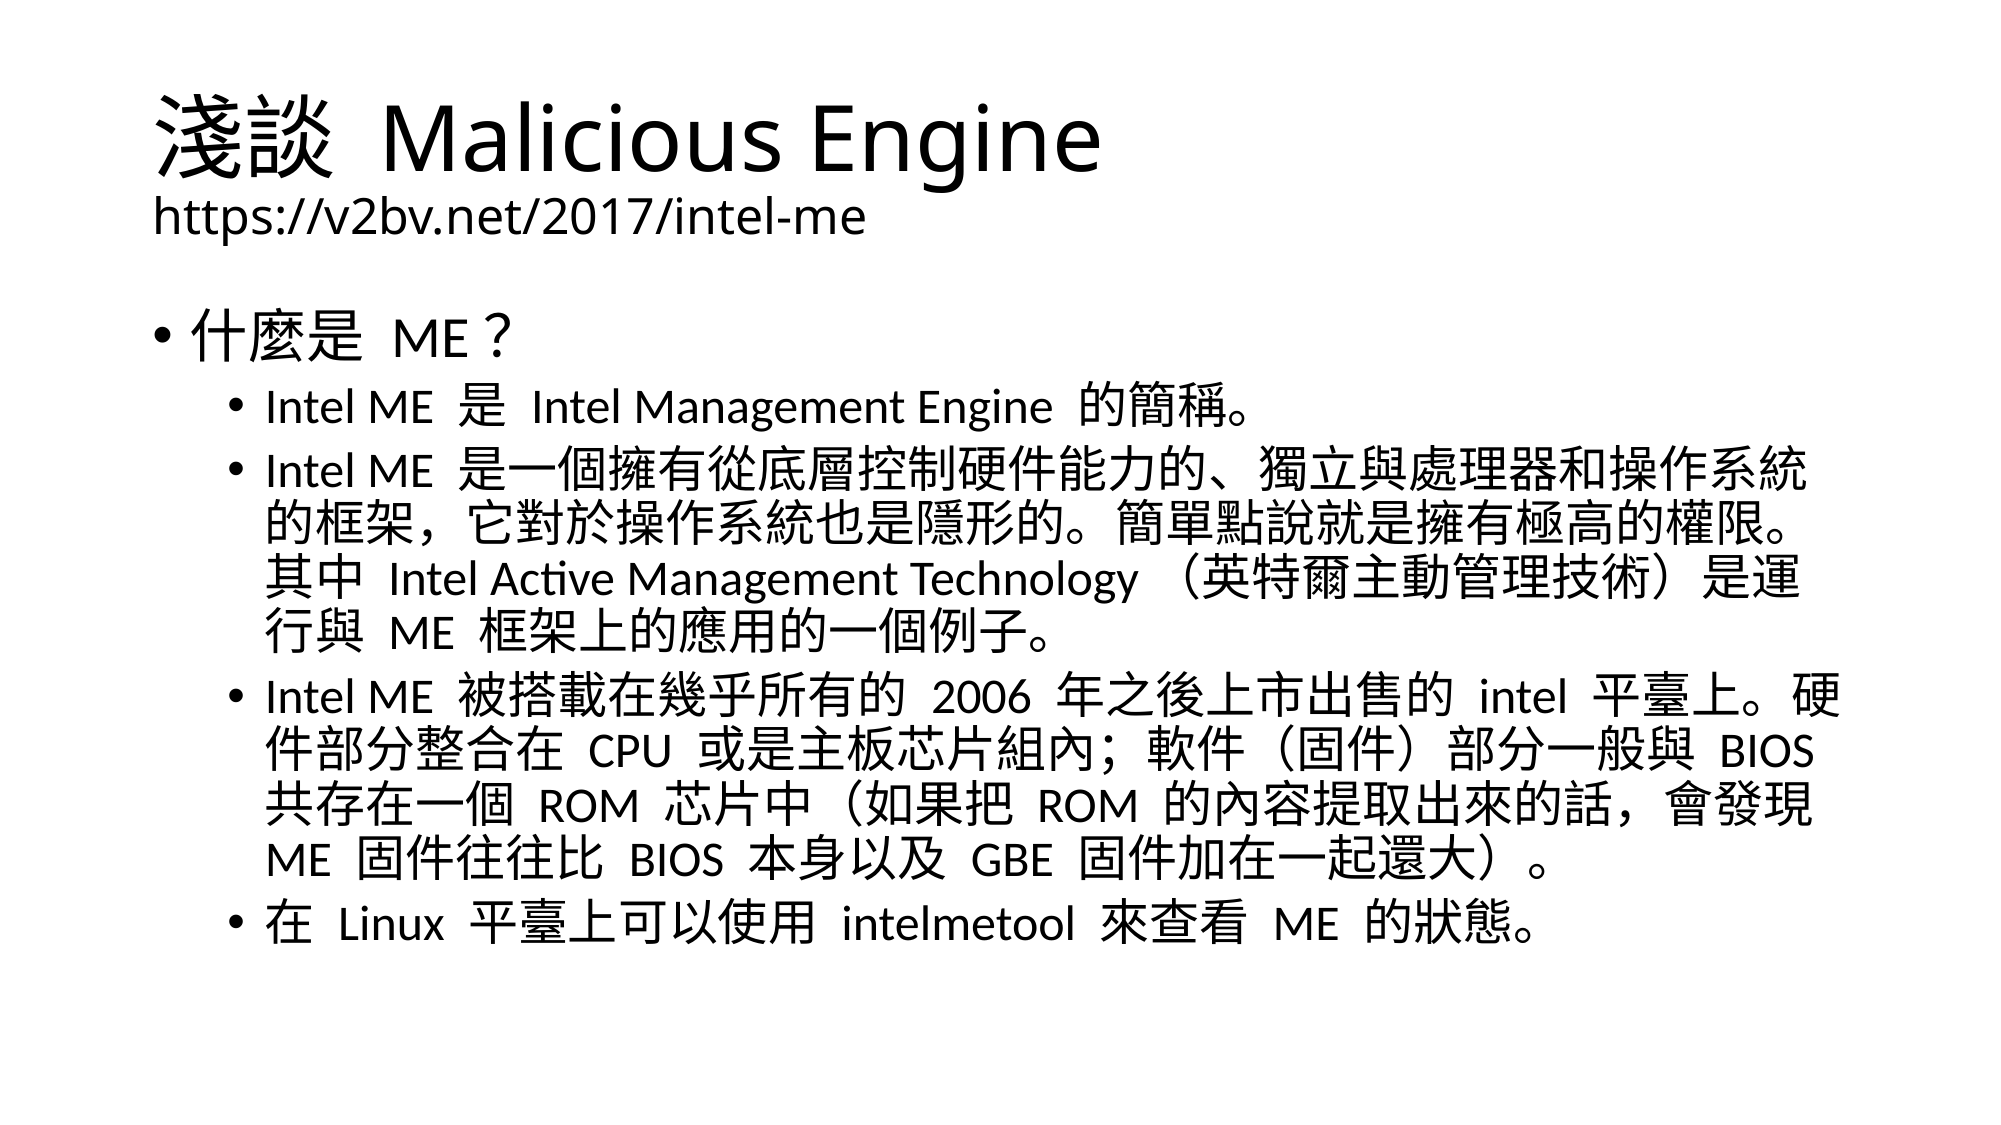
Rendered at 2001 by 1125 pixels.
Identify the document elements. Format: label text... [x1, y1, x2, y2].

list 什麼是 ME？ Intel ME 是 Intel Management Engine 的簡稱。 Intel ME 是一個擁有從底層控制硬件能力的、獨立與處理器和操作系統的框架，它對於操作系統也是隱形的。簡單點說就是擁有極高的權限。其中 Intel Active Management Technology（英特爾主動管理技術）是運行與 ME 框架上的應用的一個例子。 Intel ME 被搭載在幾乎所有的 2006 年之後上市出售的 intel 平臺上。硬件部分整合在 CPU 或是主板芯片組內；軟件（固件）部分一般與 BIOS 共存在一個 ROM 芯片中（如果把 ROM 的內容提取出來的話，會發現 ME 固件往往比 BIOS 本身以及 GBE 固件加在一起還大）。 在 Linux 平臺上可以使用 intelmetool 來查看 ME 的狀態。 [137, 299, 1863, 1014]
title 淺談 Malicious Engine https://v2bv.net/2017/intel-me [137, 59, 1863, 278]
